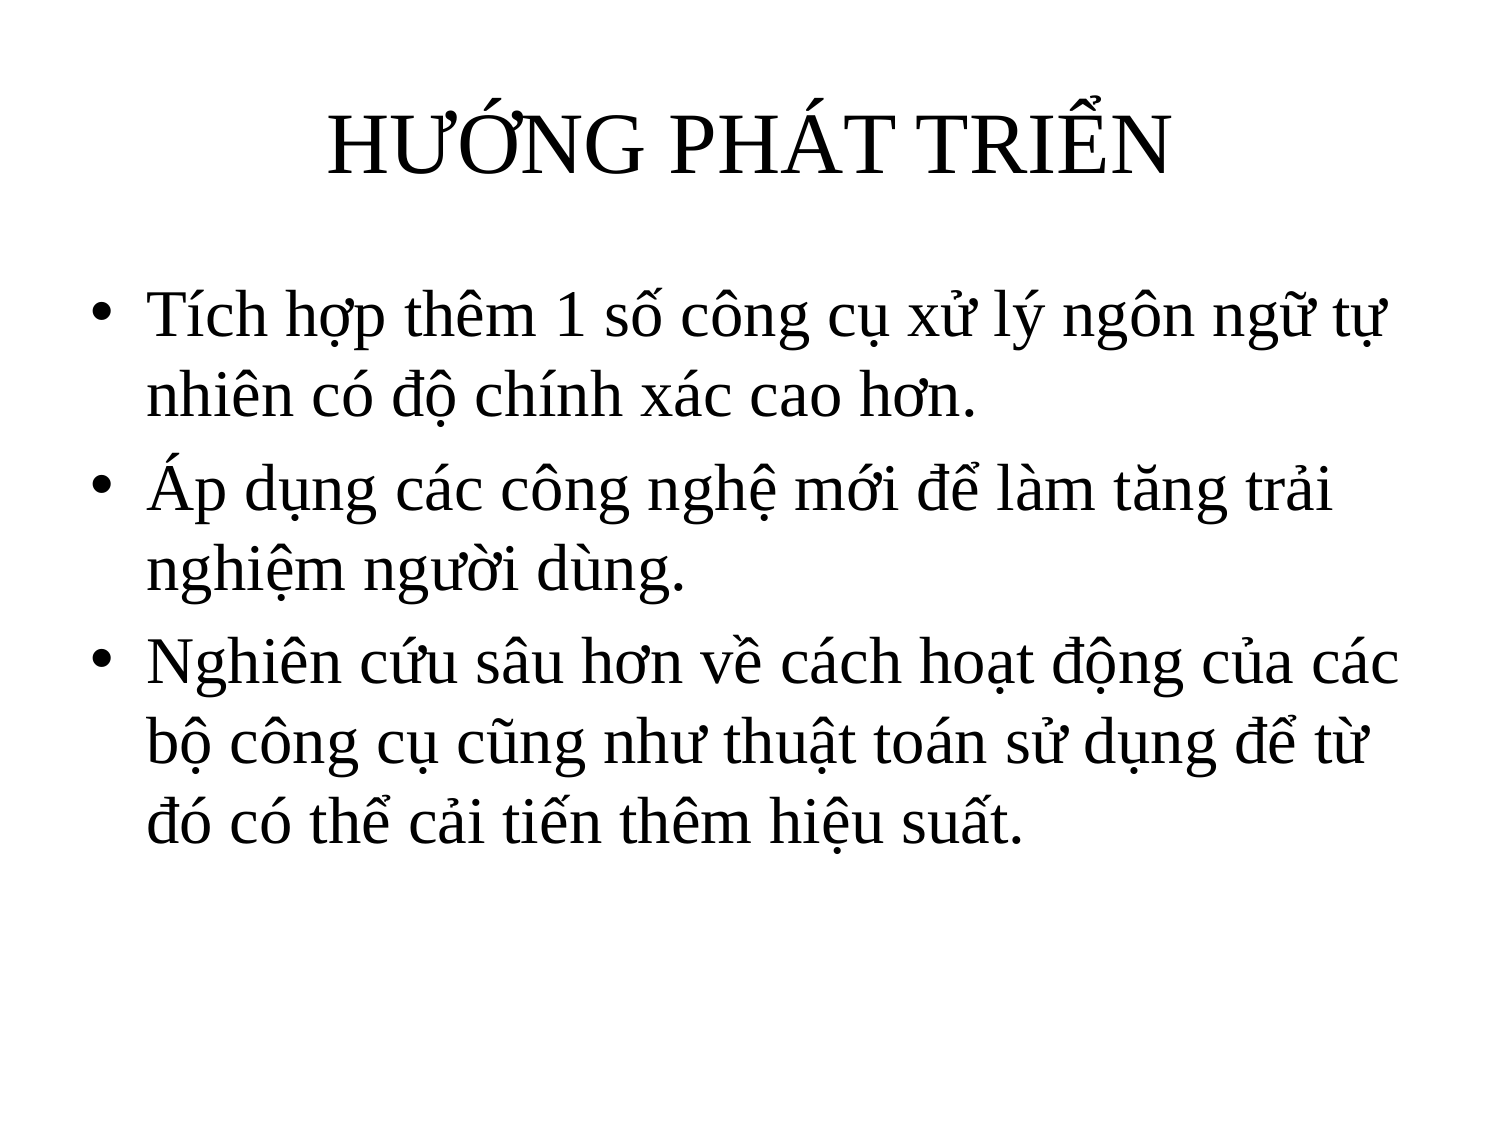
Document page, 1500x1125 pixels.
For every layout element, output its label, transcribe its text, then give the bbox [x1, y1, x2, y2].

list Tích hợp thêm 1 số công cụ xử lý ngôn ngữ tự nhiên có độ chính xác cao hơn. Áp dụng các công nghệ mới để làm tăng trải nghiệm người dùng. Nghiên cứu sâu hơn về cách hoạt động của các bộ công cụ cũng như thuật toán sử dụng để từ đó có thể cải tiến thêm hiệu suất. [75, 262, 1425, 1005]
title HƯỚNG PHÁT TRIỂN [75, 45, 1425, 233]
